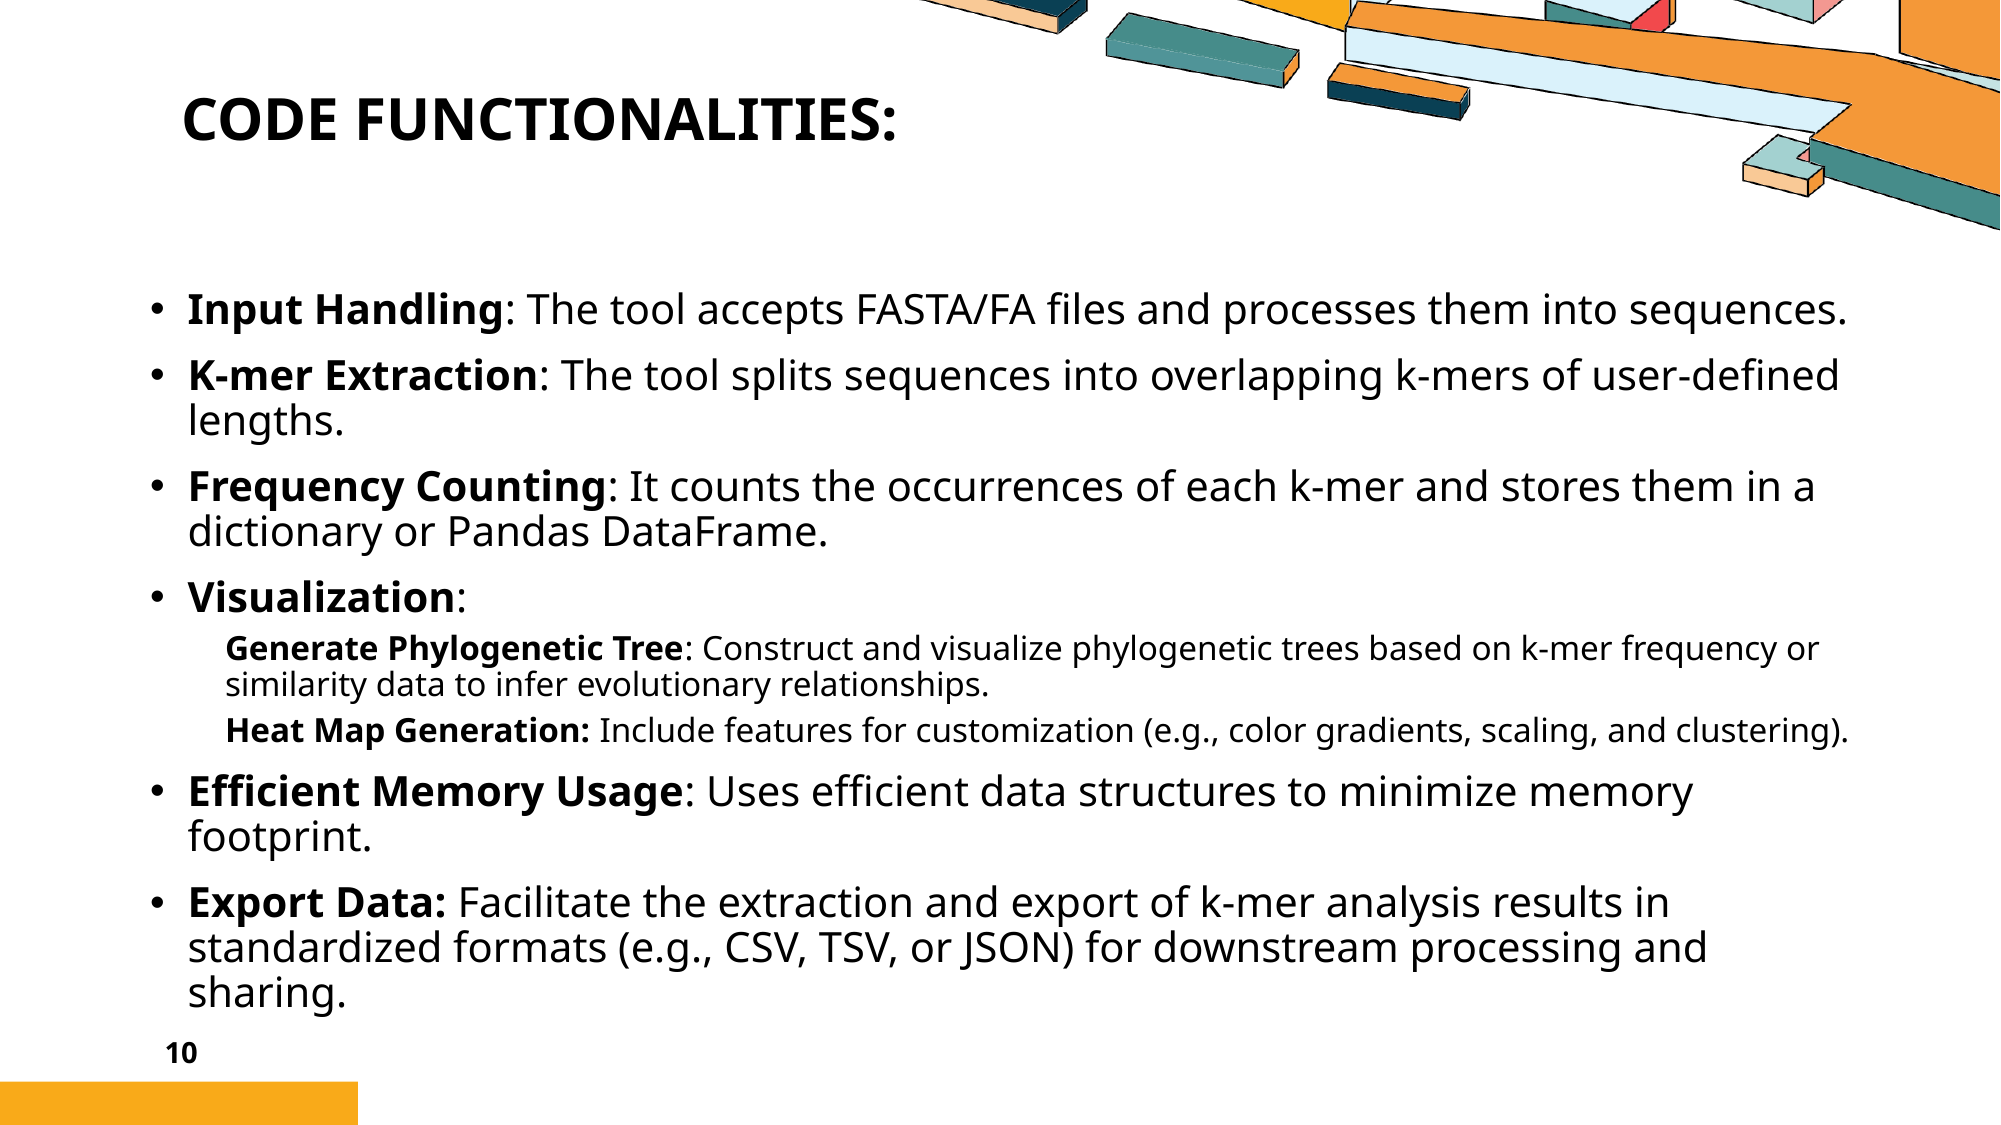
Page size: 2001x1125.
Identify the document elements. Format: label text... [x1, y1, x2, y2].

picture [816, 0, 2000, 236]
text_box Input Handling: The tool accepts FASTA/FA files and processes them into sequences. K-mer Extraction: The tool splits sequences into overlapping k-mers of user-defined lengths. Frequency Counting: It counts the occurrences of each k-mer and stores them in a dictionary or Pandas DataFrame. Visualization: Generate Phylogenetic Tree: Construct and visualize phylogenetic trees based on k-mer frequency or similarity data to infer evolutionary relationships. Heat Map Generation: Include features for customization (e.g., color gradients, scaling, and clustering). Efficient Memory Usage: Uses efficient data structures to minimize memory footprint. Export Data: Facilitate the extraction and export of k-mer analysis results in standardized formats (e.g., CSV, TSV, or JSON) for downstream processing and sharing. [135, 281, 1885, 1085]
title Code Functionalities: [166, 26, 1179, 231]
